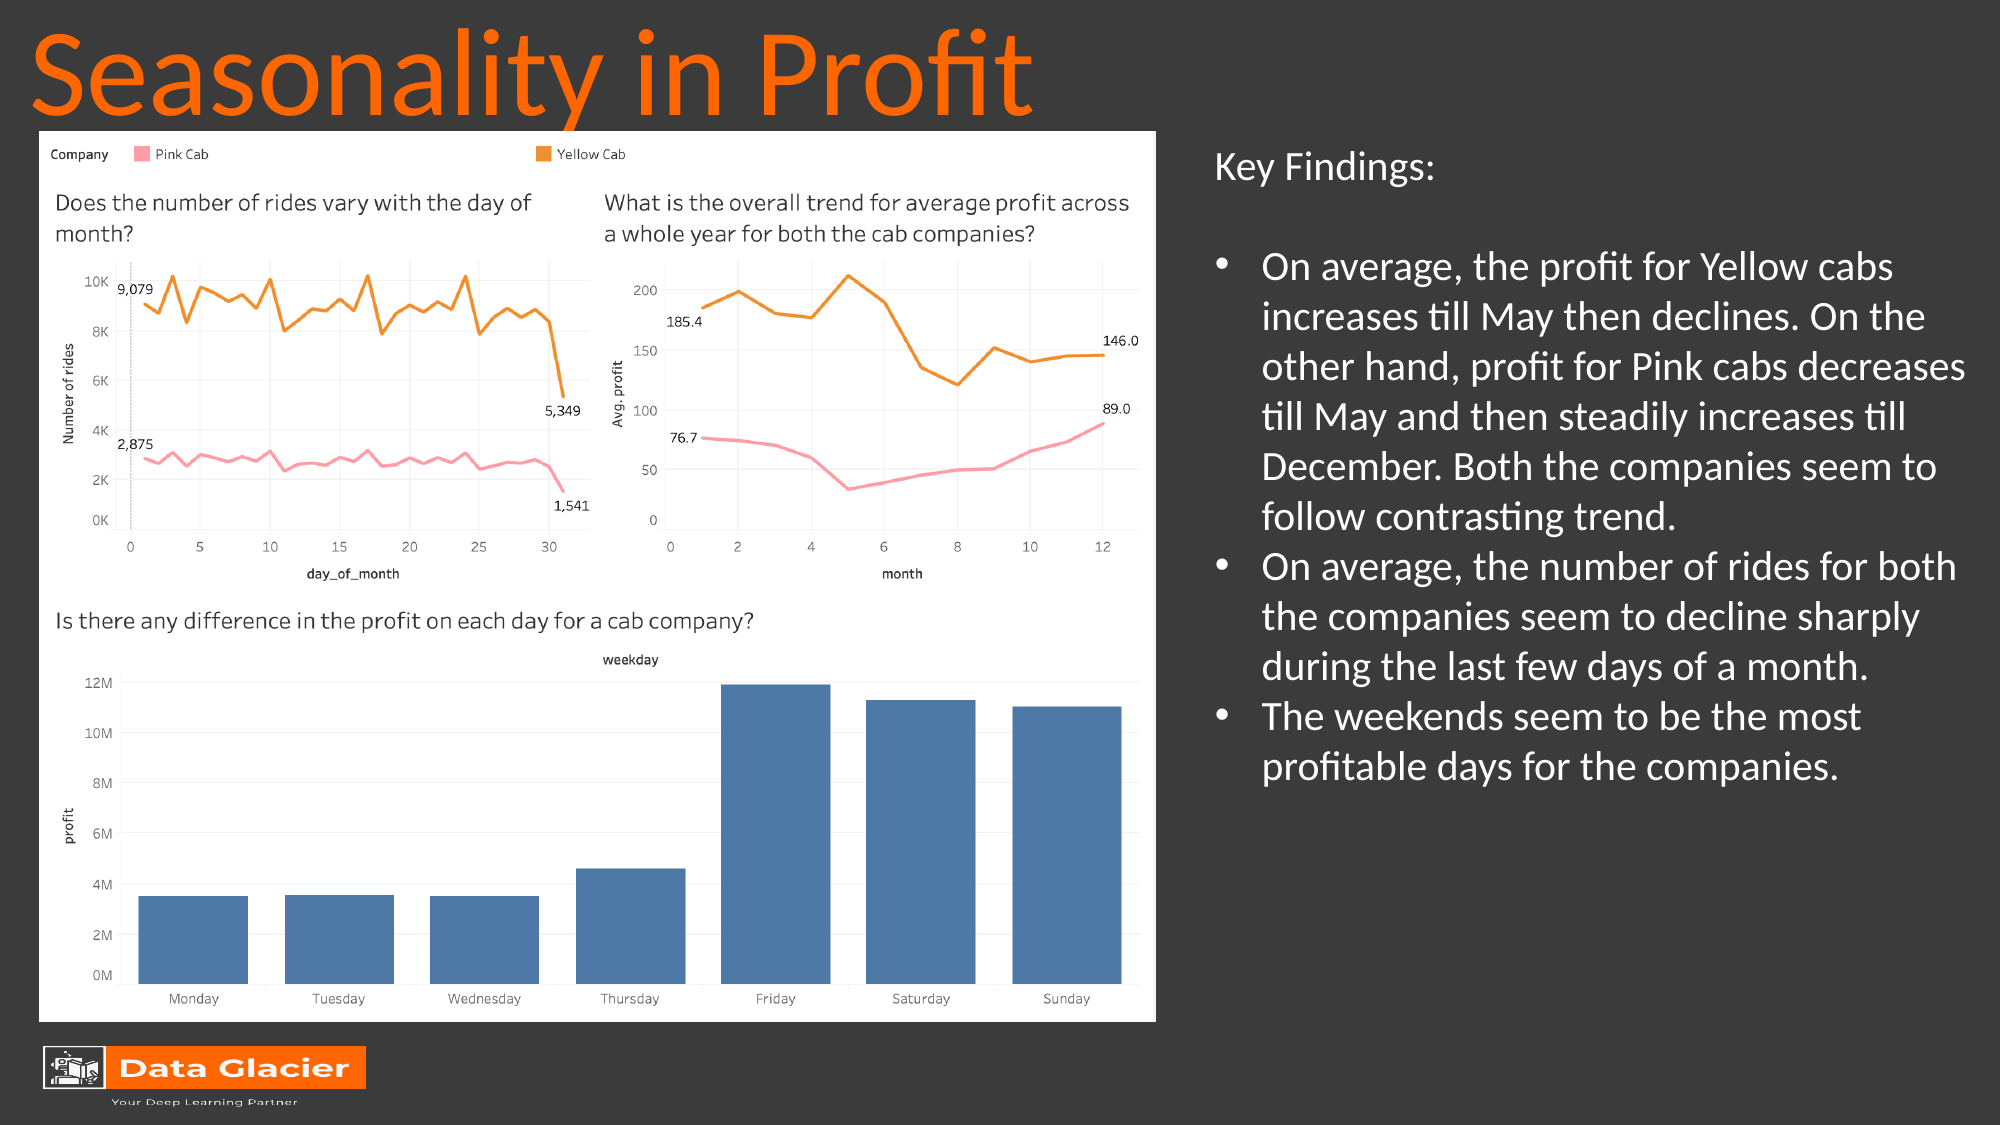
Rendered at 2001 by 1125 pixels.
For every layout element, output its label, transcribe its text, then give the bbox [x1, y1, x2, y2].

text_box Seasonality in Profit [14, 0, 1200, 148]
picture [39, 131, 1156, 1125]
text_box Key Findings: On average, the profit for Yellow cabs increases till May then declines. On the other hand, profit for Pink cabs decreases till May and then steadily increases till December. Both the companies seem to follow contrasting trend. On average, the number of rides for both the companies seem to decline sharply during the last few days of a month. The weekends seem to be the most profitable days for the companies. [1200, 131, 2000, 987]
